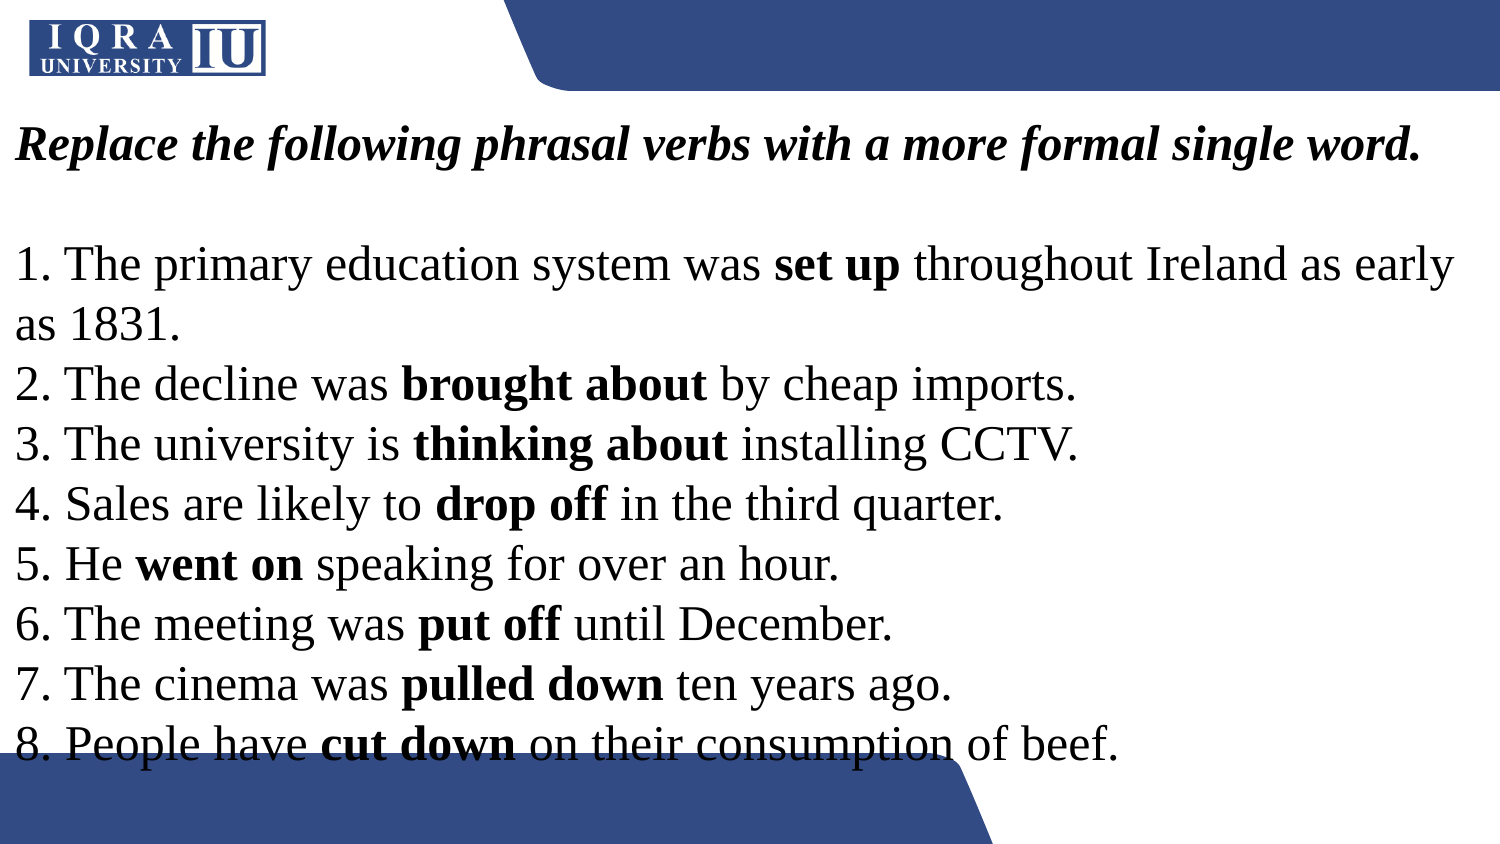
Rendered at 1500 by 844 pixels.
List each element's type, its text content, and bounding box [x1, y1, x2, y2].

picture [29, 20, 266, 76]
text_box Replace the following phrasal verbs with a more formal single word. 1. The primary education system was set up throughout Ireland as early as 1831. 2. The decline was brought about by cheap imports. 3. The university is thinking about installing CCTV. 4. Sales are likely to drop off in the third quarter. 5. He went on speaking for over an hour. 6. The meeting was put off until December. 7. The cinema was pulled down ten years ago. 8. People have cut down on their consumption of beef. [0, 102, 1500, 778]
